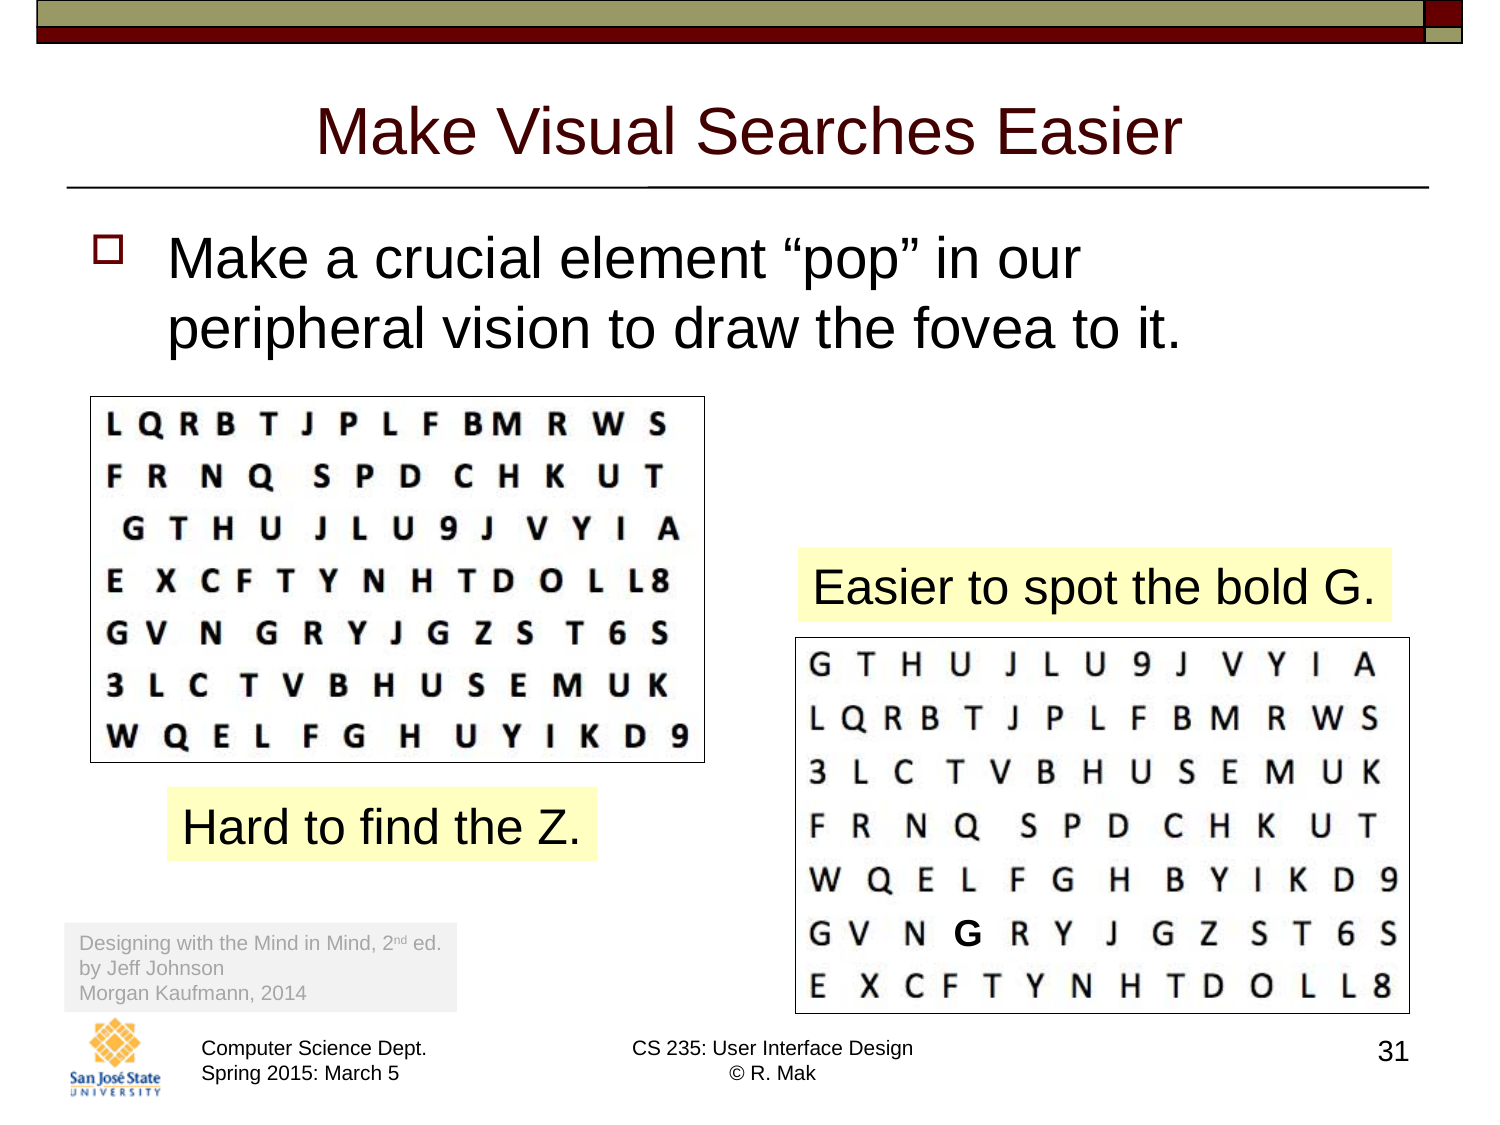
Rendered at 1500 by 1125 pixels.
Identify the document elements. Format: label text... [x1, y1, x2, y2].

title Make Visual Searches Easier [75, 67, 1425, 175]
picture [60, 1012, 166, 1112]
text_box Designing with the Mind in Mind, 2nd ed. by Jeff Johnson Morgan Kaufmann, 2014 [64, 922, 457, 1013]
picture [89, 396, 706, 763]
list Make a crucial element “pop” in our peripheral vision to draw the fovea to it. [75, 212, 1425, 368]
slide_number 31 [1112, 1025, 1425, 1100]
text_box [794, 547, 1411, 1014]
text_box Hard to find the Z. [167, 786, 598, 862]
